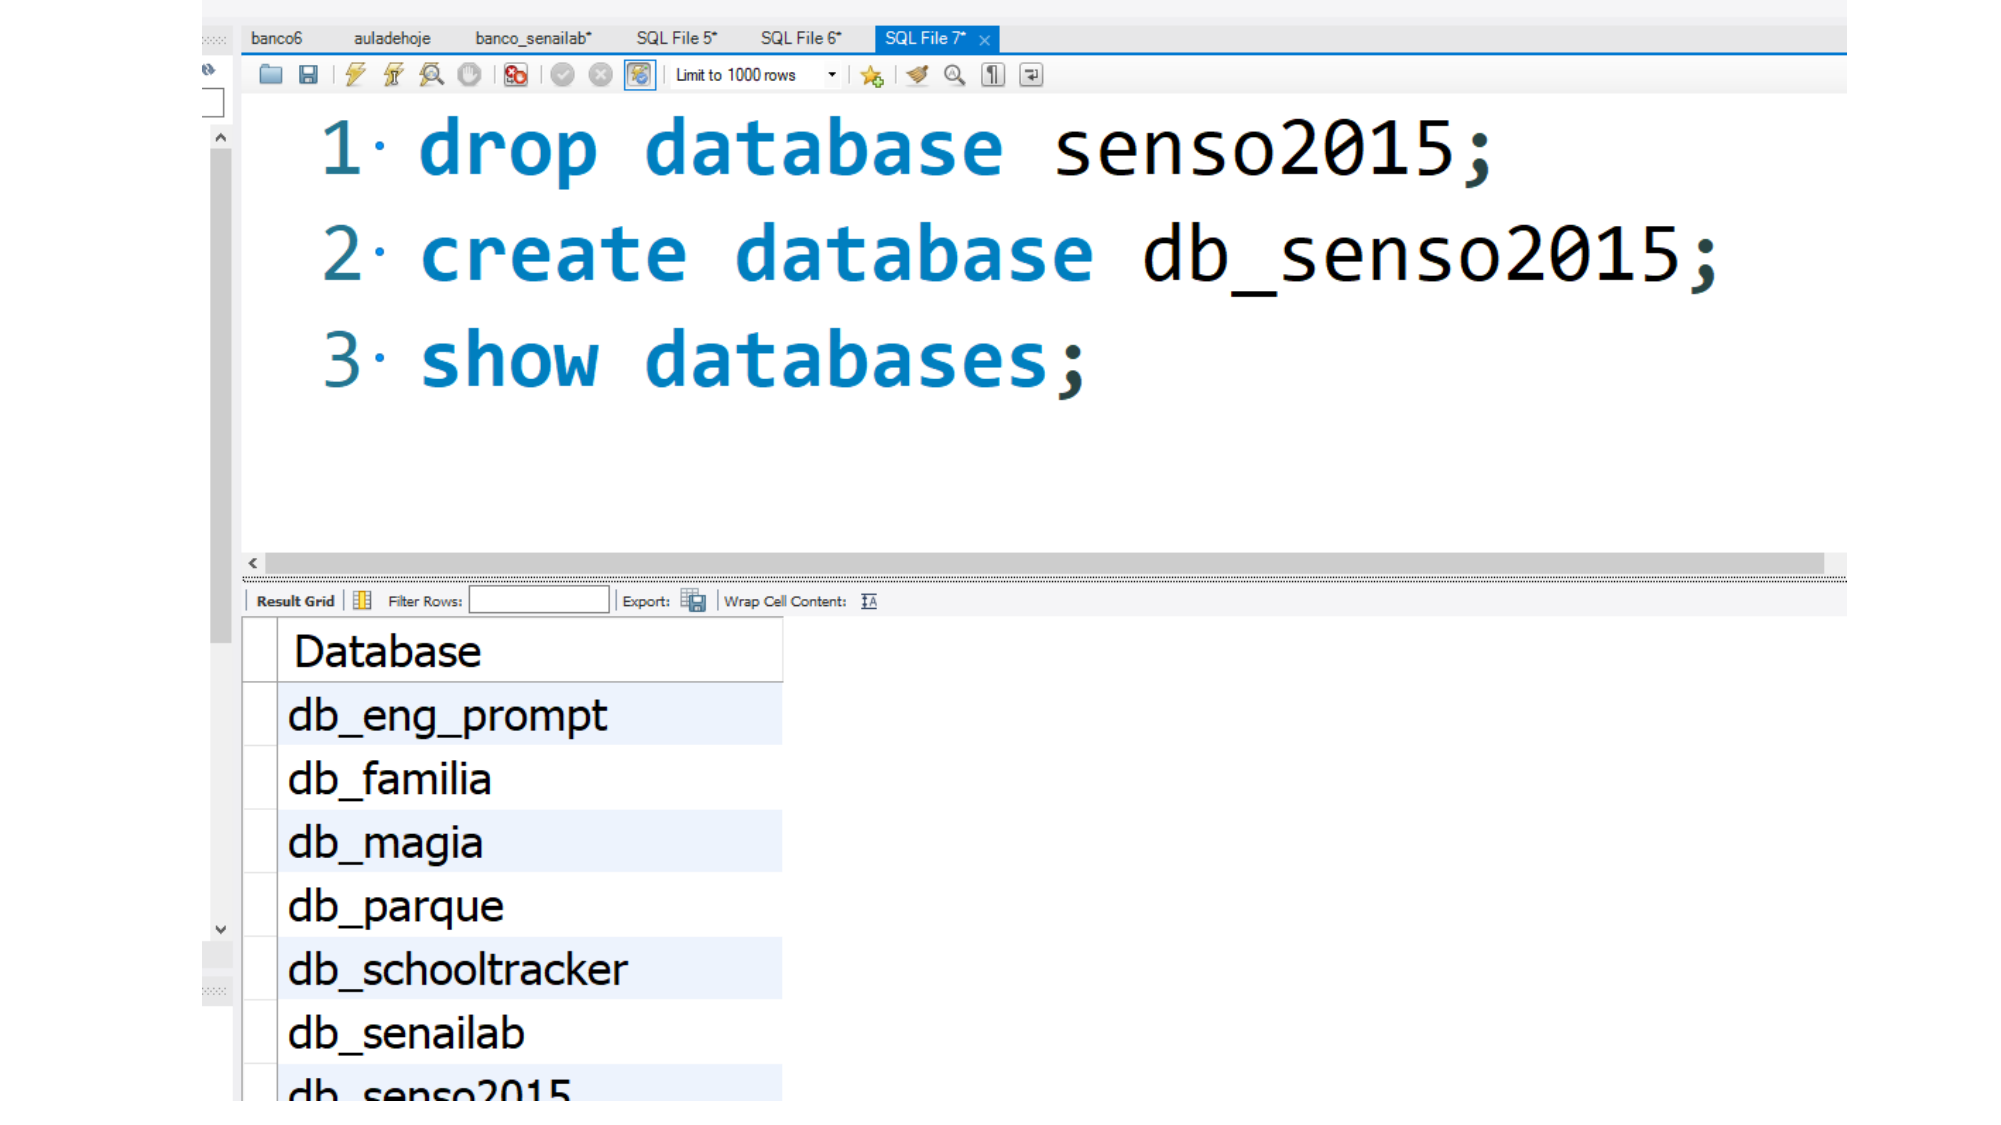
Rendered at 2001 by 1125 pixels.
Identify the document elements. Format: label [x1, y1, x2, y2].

picture [202, 0, 1847, 1101]
